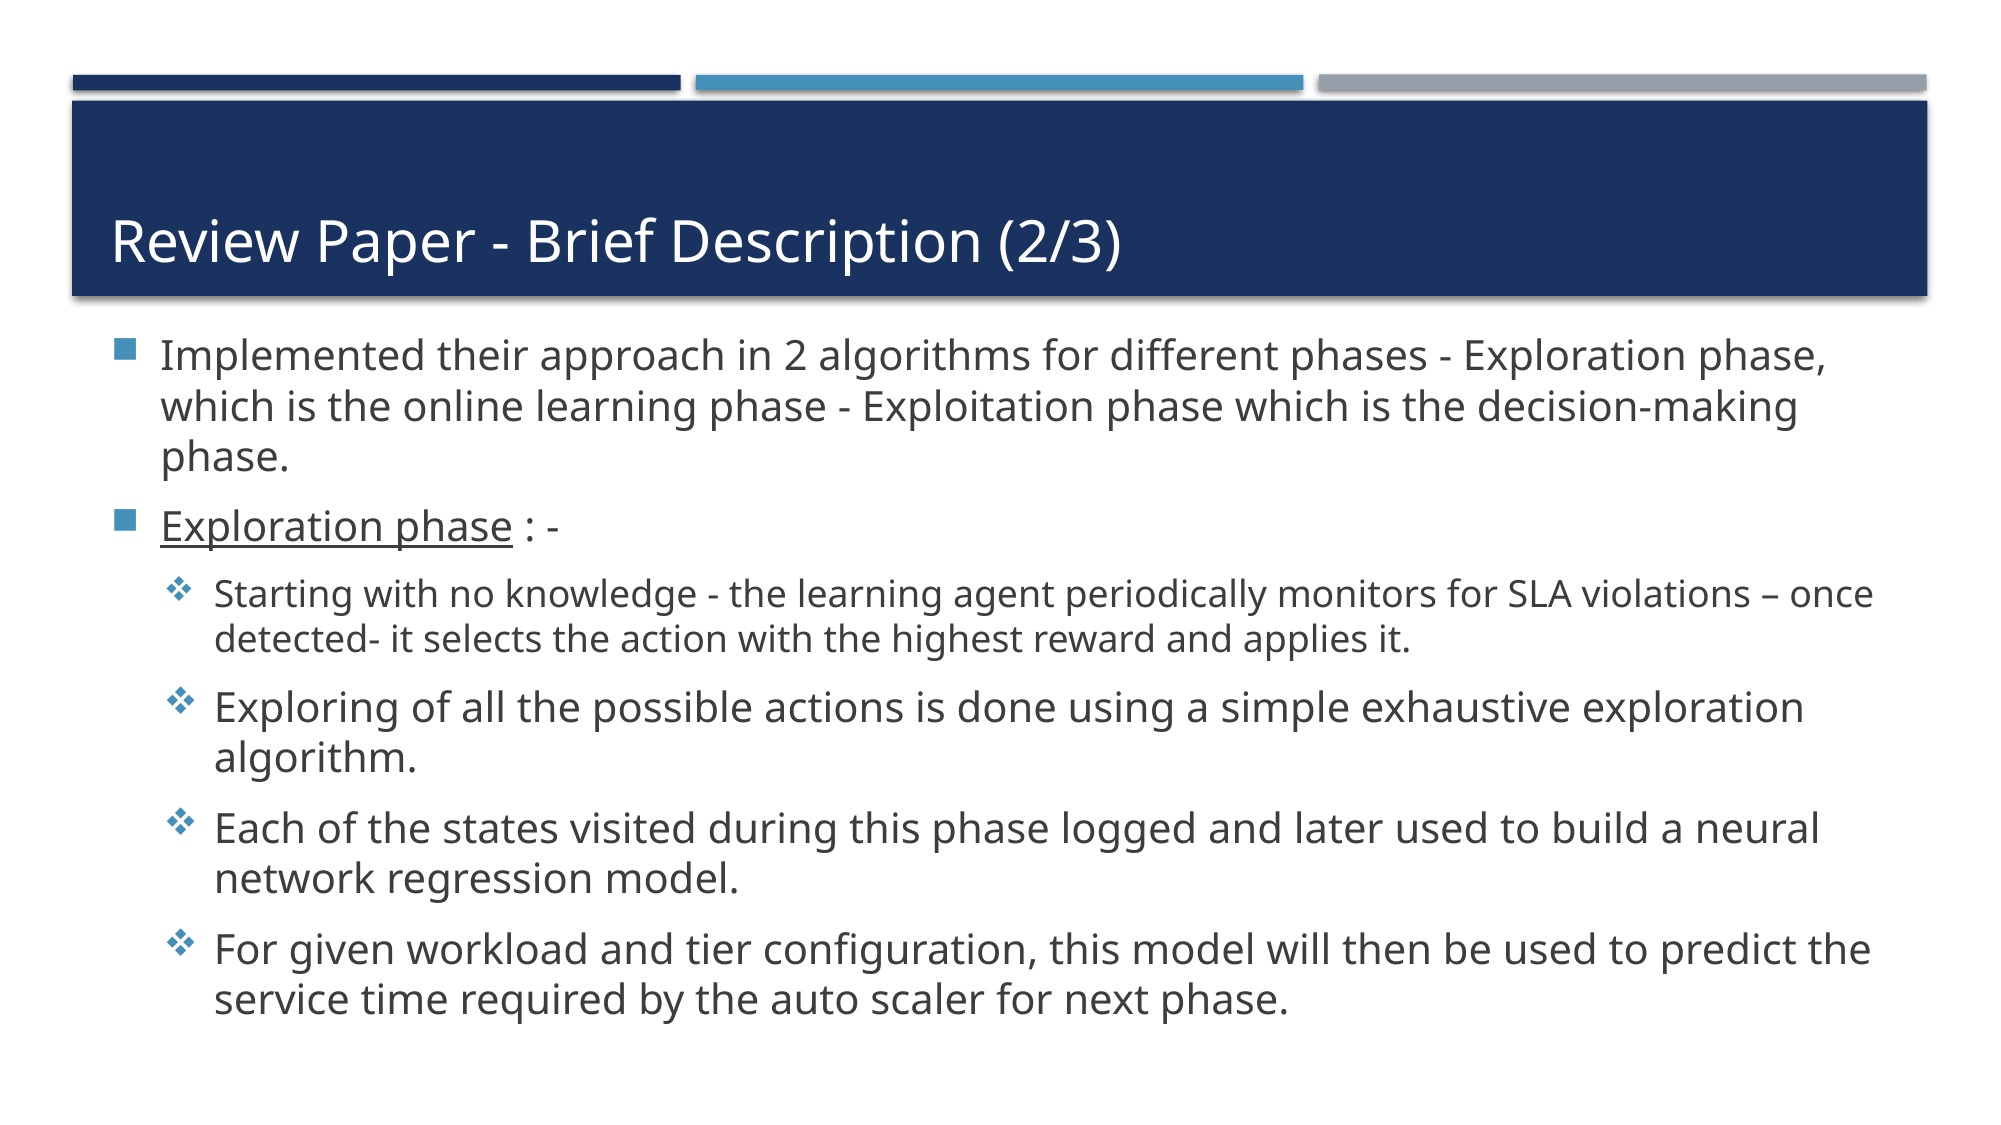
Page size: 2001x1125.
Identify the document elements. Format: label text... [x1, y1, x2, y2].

title Review Paper - Brief Description (2/3) [95, 115, 1905, 282]
list Implemented their approach in 2 algorithms for different phases - Exploration phase, which is the online learning phase - Exploitation phase which is the decision-making phase. Exploration phase : - Starting with no knowledge - the learning agent periodically monitors for SLA violations – once detected- it selects the action with the highest reward and applies it. Exploring of all the possible actions is done using a simple exhaustive exploration algorithm. Each of the states visited during this phase logged and later used to build a neural network regression model. For given workload and tier configuration, this model will then be used to predict the service time required by the auto scaler for next phase. [95, 321, 1905, 1083]
